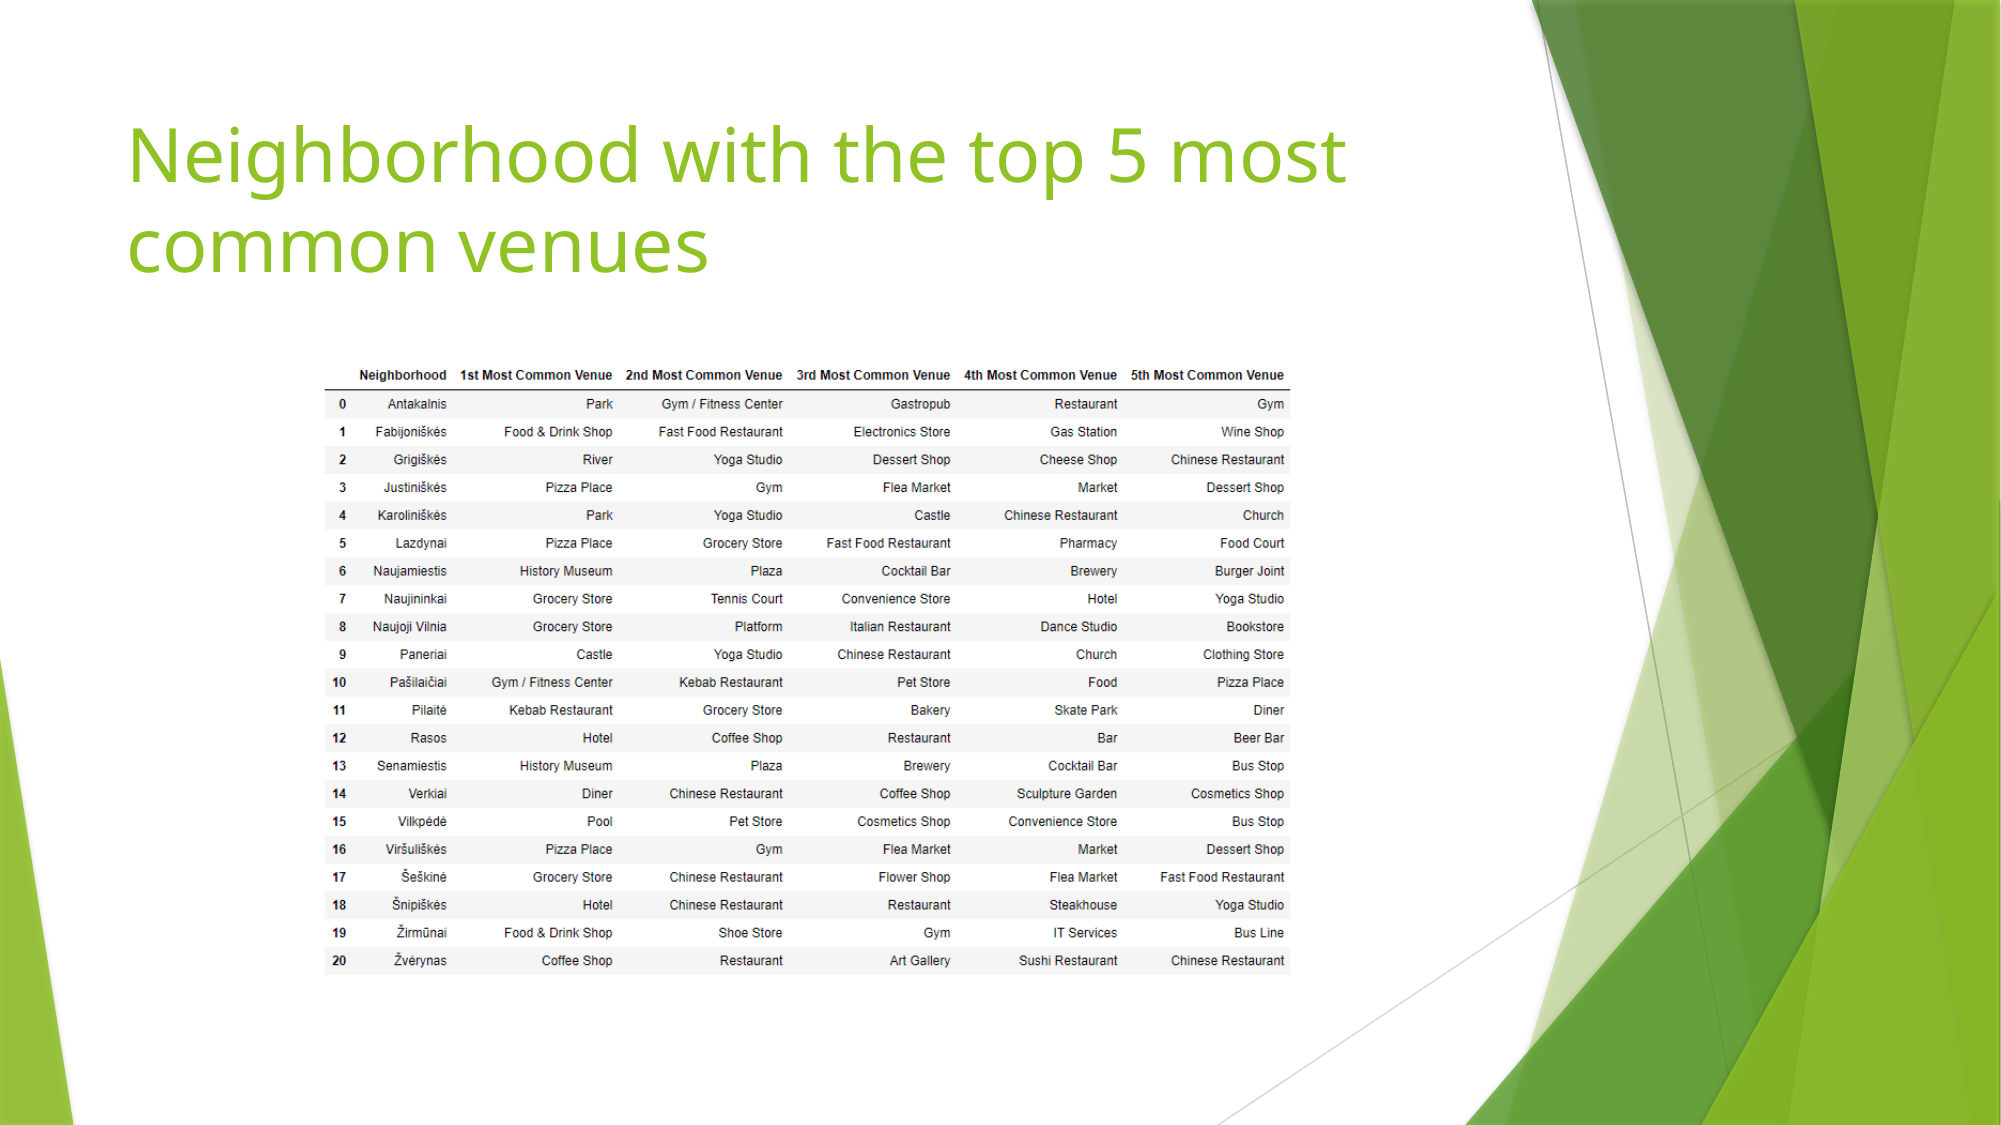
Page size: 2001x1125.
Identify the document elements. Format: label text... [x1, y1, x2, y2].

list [315, 353, 1318, 992]
title Neighborhood with the top 5 most common venues [111, 99, 1522, 317]
